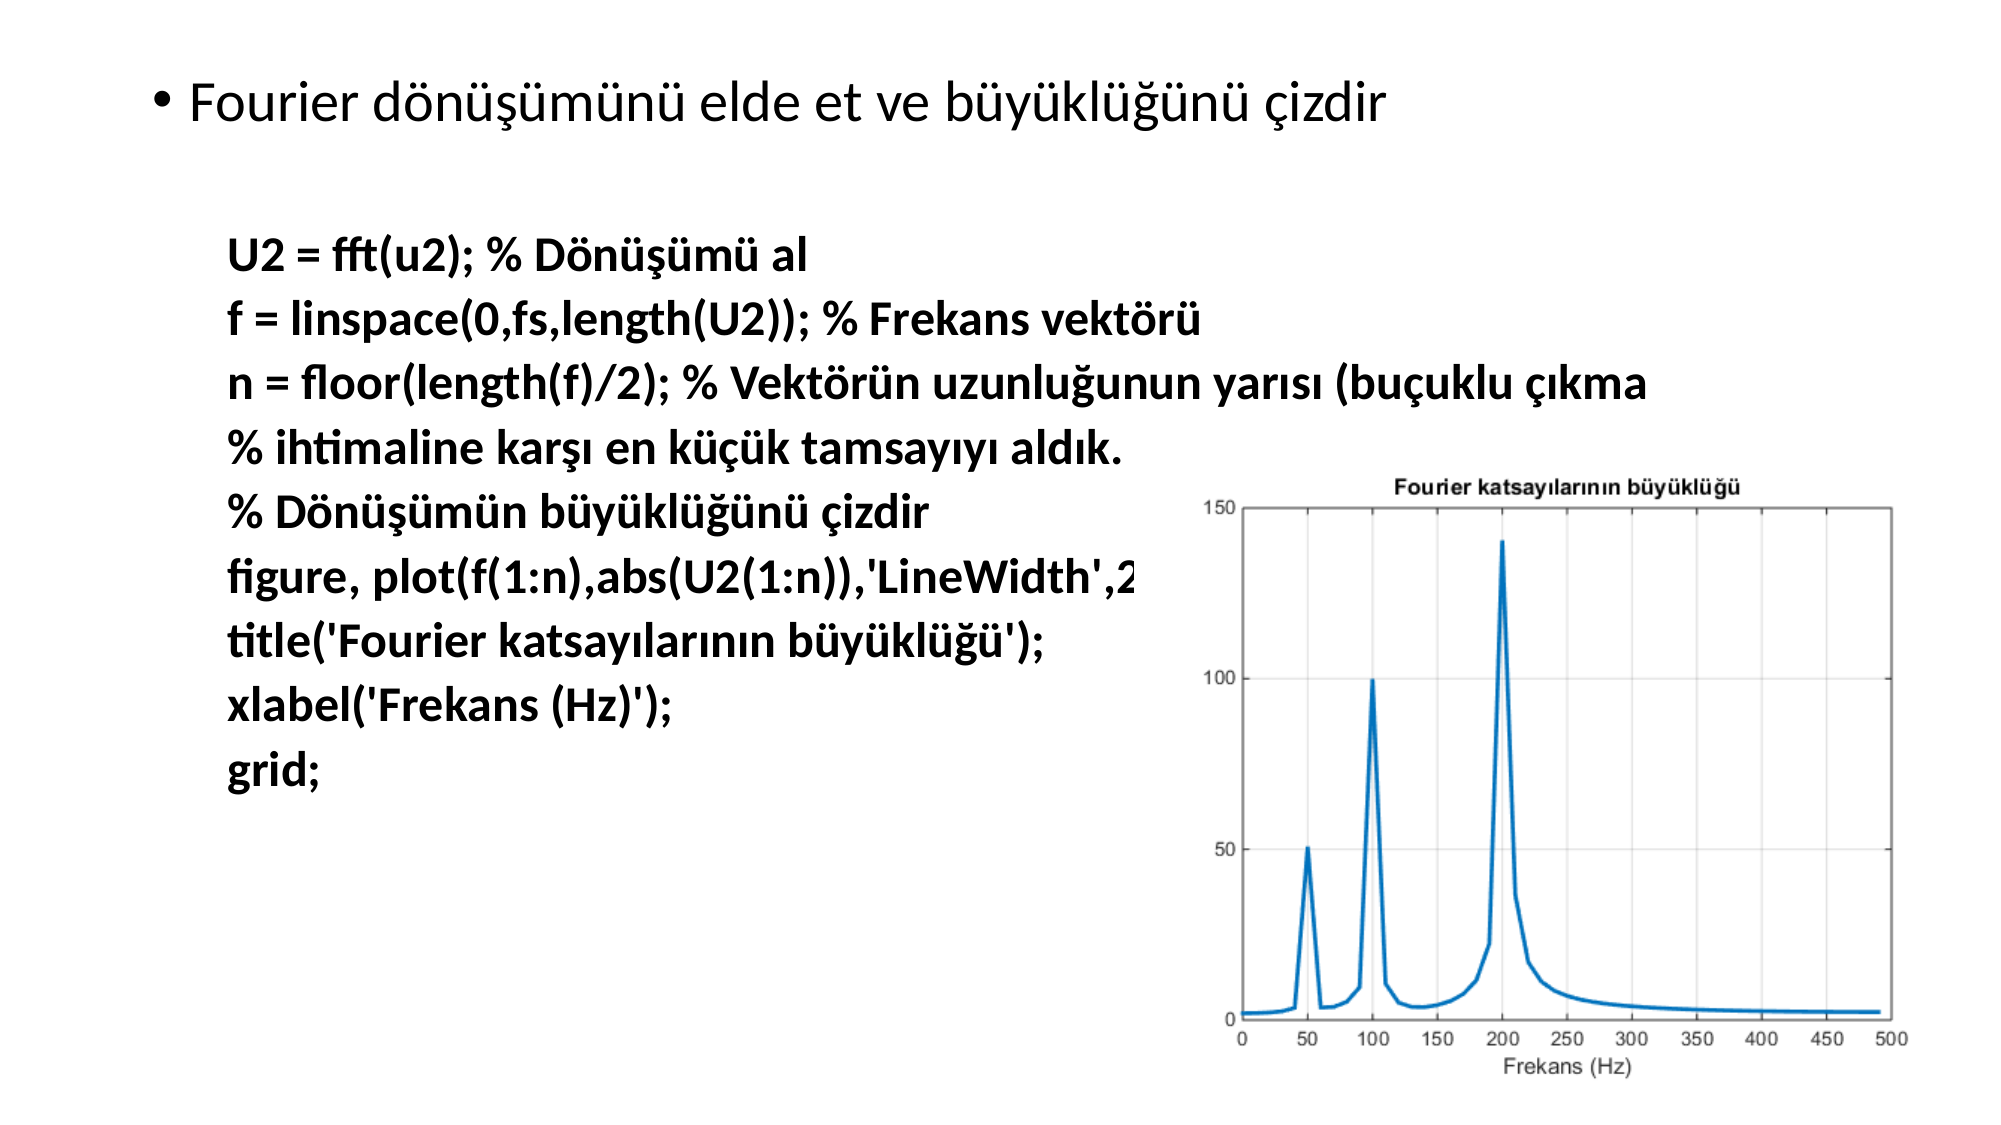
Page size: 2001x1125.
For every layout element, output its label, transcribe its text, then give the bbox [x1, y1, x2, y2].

list Fourier dönüşümünü elde et ve büyüklüğünü çizdir U2 = fft(u2); % Dönüşümü al f = linspace(0,fs,length(U2)); % Frekans vektörü n = floor(length(f)/2); % Vektörün uzunluğunun yarısı (buçuklu çıkma % ihtimaline karşı en küçük tamsayıyı aldık. % Dönüşümün büyüklüğünü çizdir figure, plot(f(1:n),abs(U2(1:n)),'LineWidth',2); title('Fourier katsayılarının büyüklüğü'); xlabel('Frekans (Hz)'); grid; [137, 63, 1863, 1014]
picture [1134, 462, 1971, 1090]
